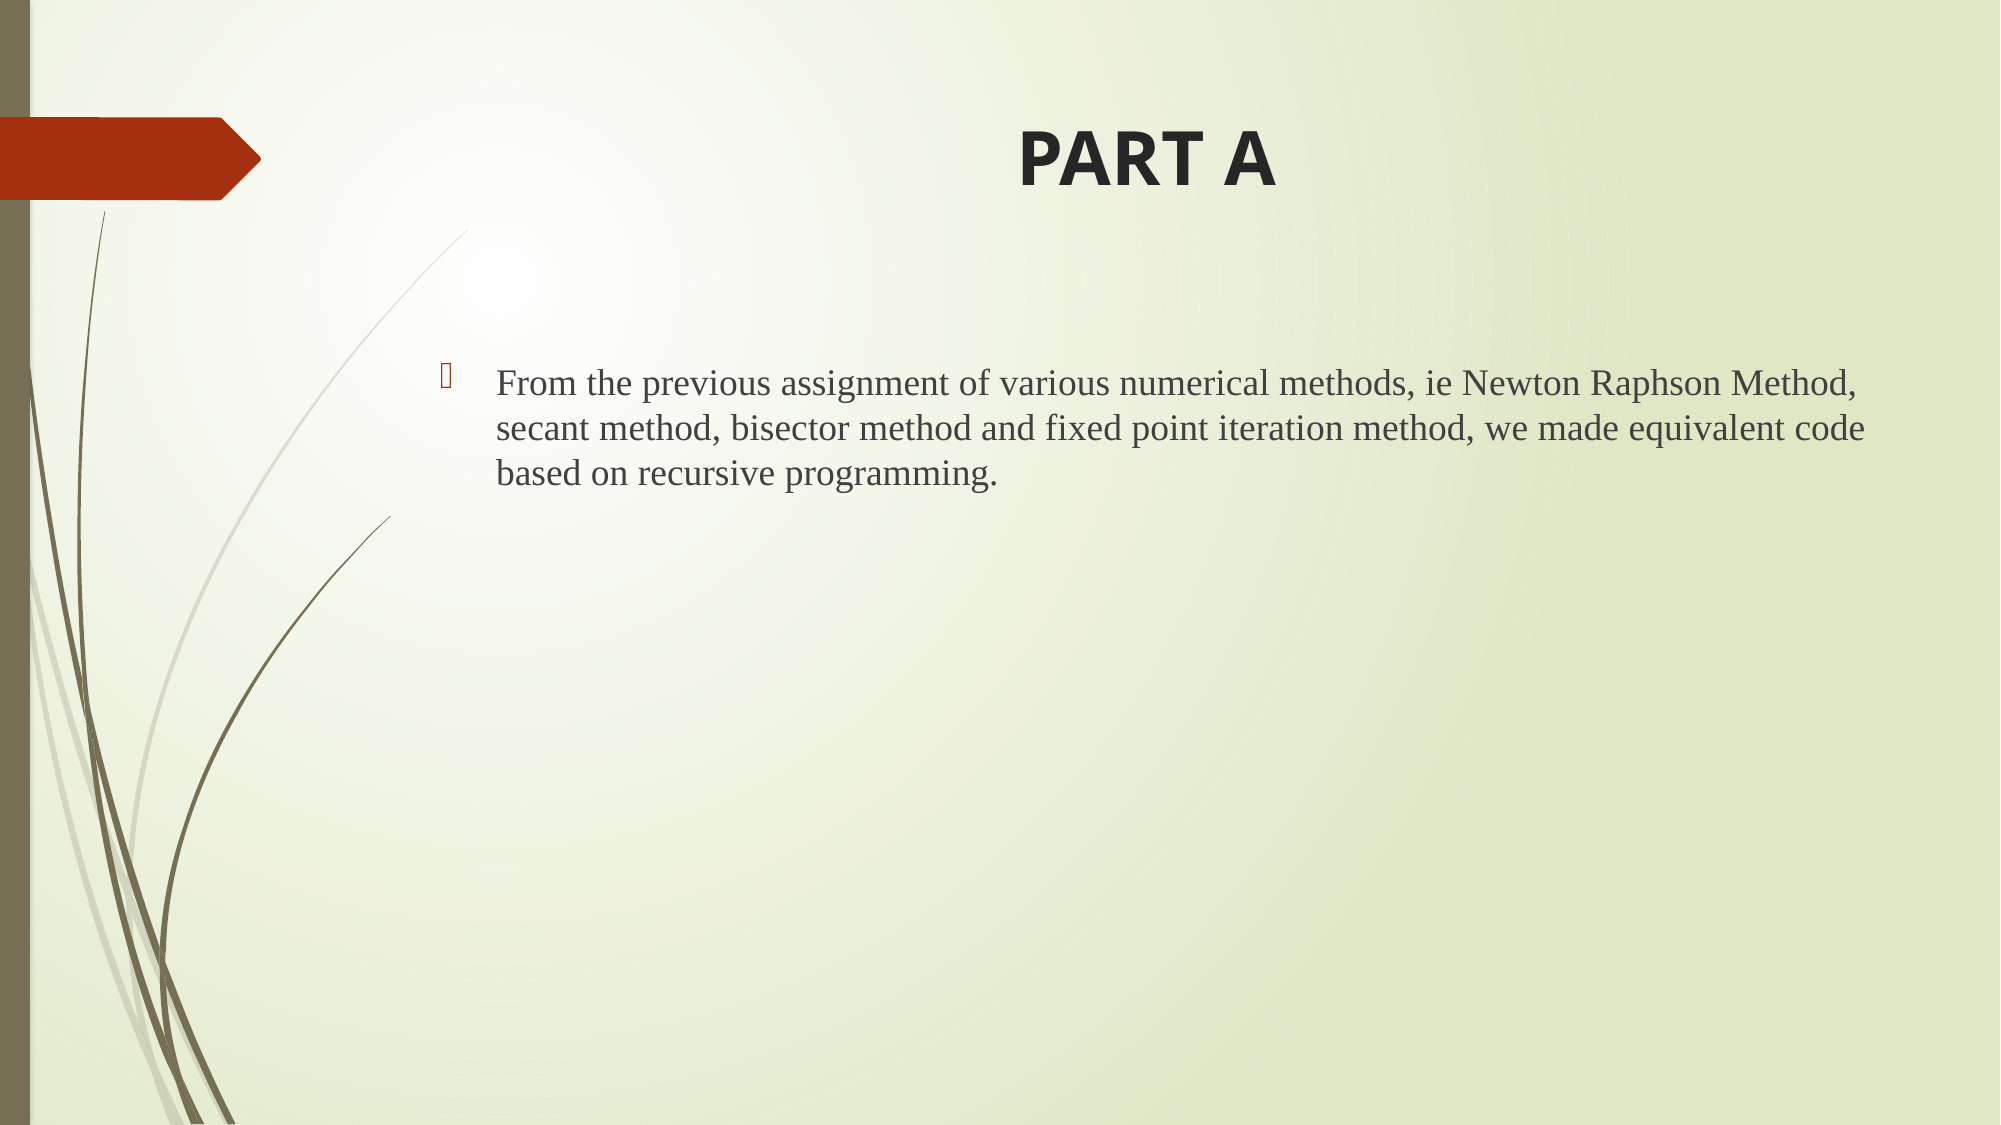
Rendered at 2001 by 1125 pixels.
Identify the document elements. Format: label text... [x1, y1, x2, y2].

title PART A [425, 102, 1888, 313]
list From the previous assignment of various numerical methods, ie Newton Raphson Method, secant method, bisector method and fixed point iteration method, we made equivalent code based on recursive programming. [424, 350, 1888, 970]
